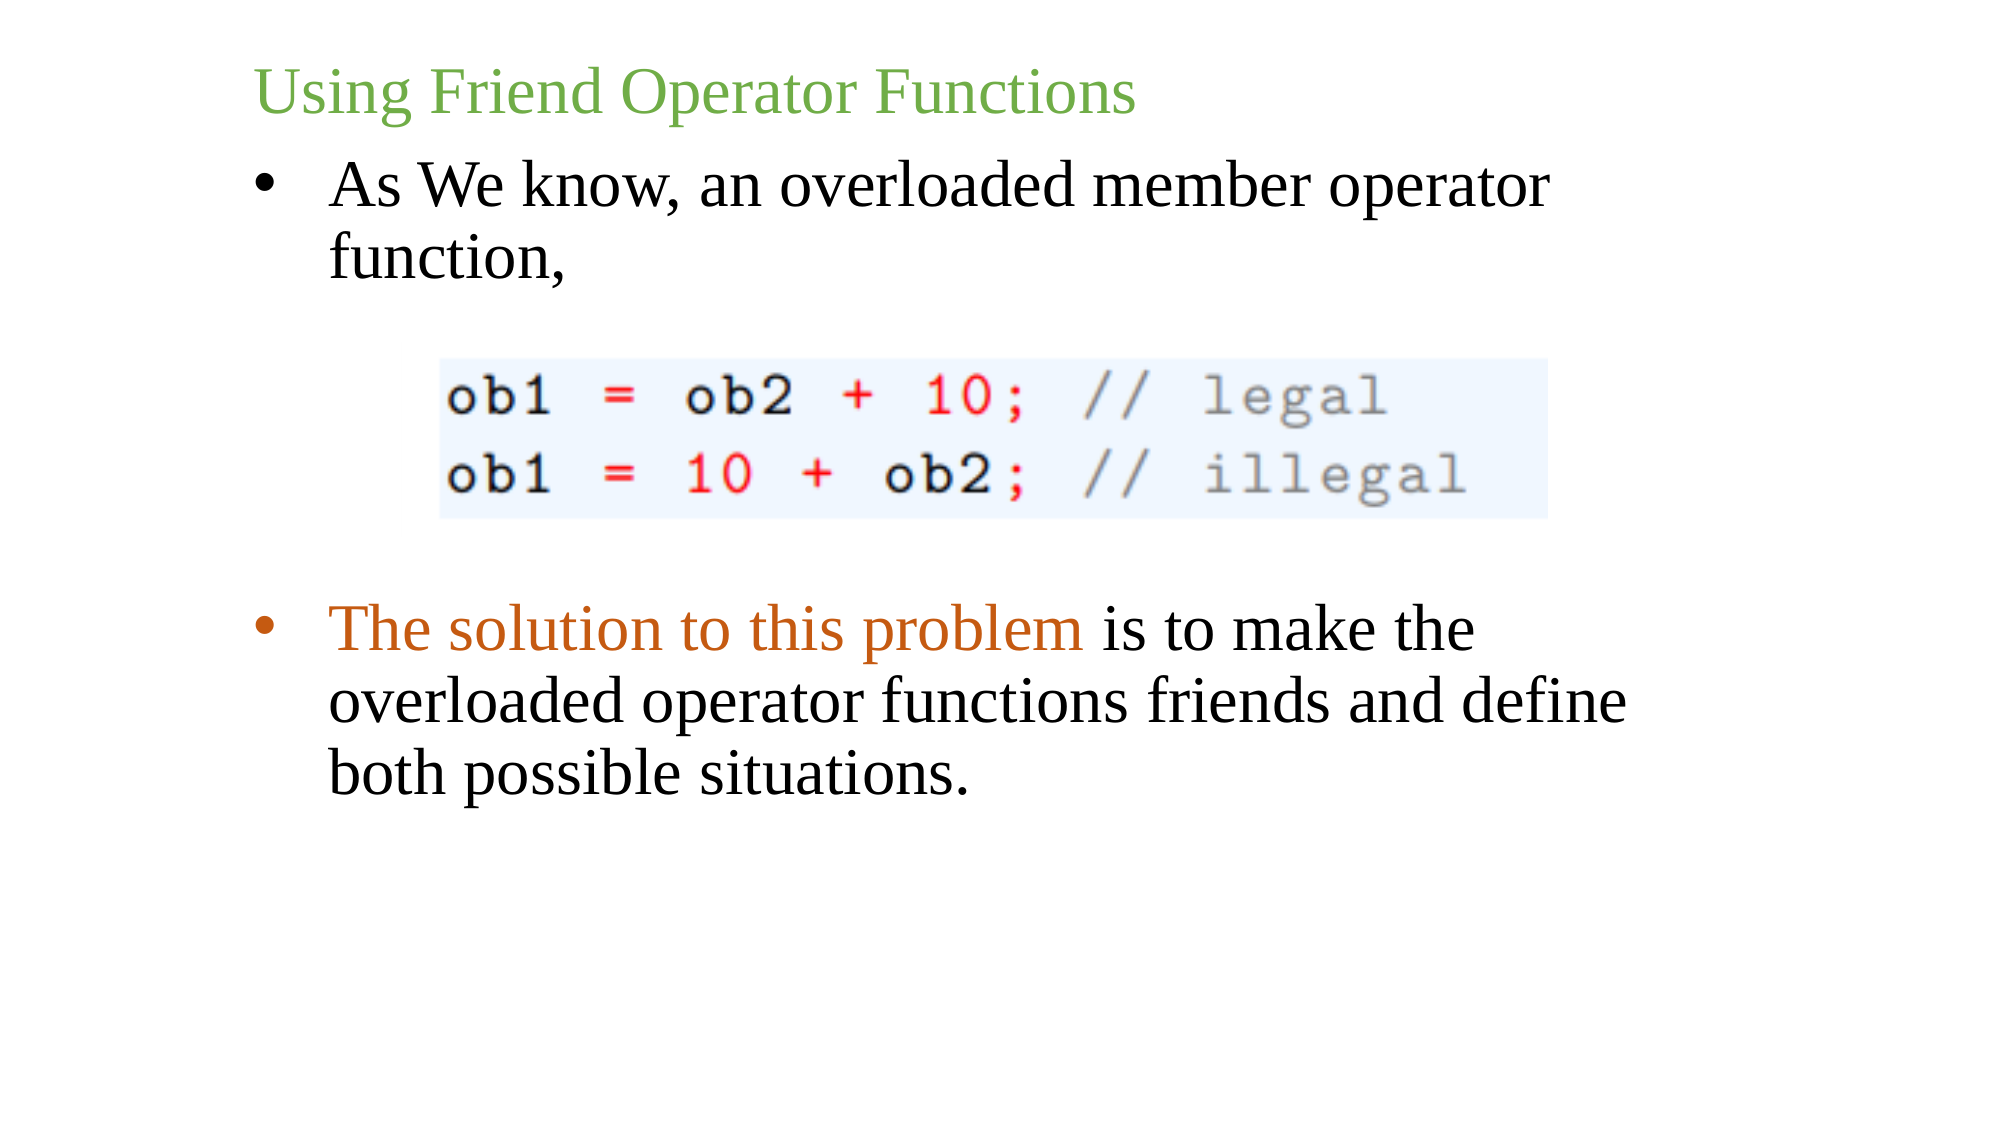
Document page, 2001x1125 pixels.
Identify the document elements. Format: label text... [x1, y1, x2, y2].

picture [400, 342, 1548, 537]
subtitle Using Friend Operator Functions As We know, an overloaded member operator function, The solution to this problem is to make the overloaded operator functions friends and define both possible situations. [238, 48, 1739, 1091]
